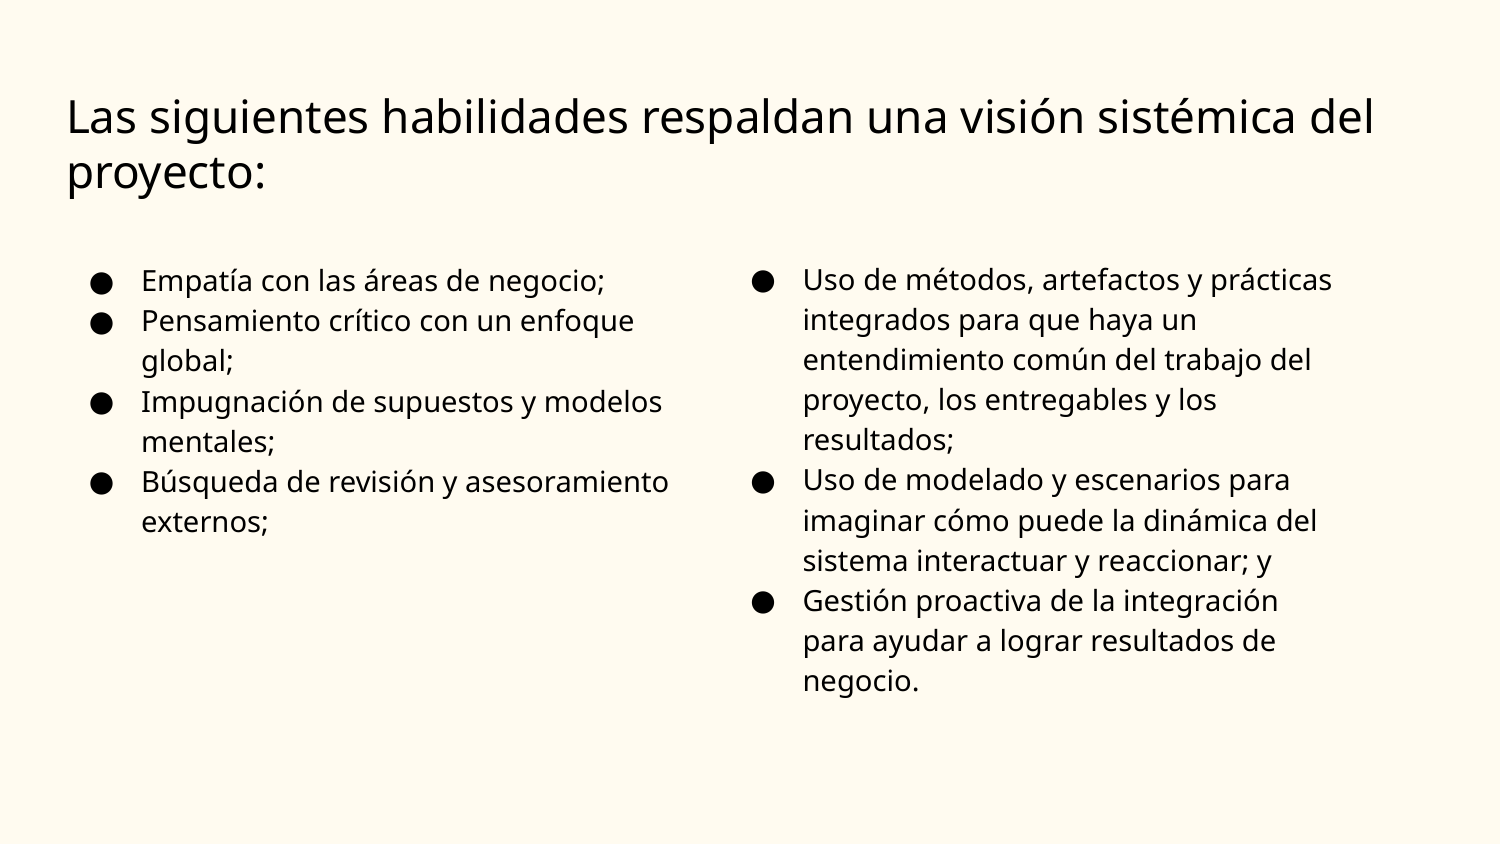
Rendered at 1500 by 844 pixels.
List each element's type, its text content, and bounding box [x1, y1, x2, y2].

text_box Uso de métodos, artefactos y prácticas integrados para que haya un entendimiento común del trabajo del proyecto, los entregables y los resultados; Uso de modelado y escenarios para imaginar cómo puede la dinámica del sistema interactuar y reaccionar; y Gestión proactiva de la integración para ayudar a lograr resultados de negocio. [712, 240, 1355, 713]
title Las siguientes habilidades respaldan una visión sistémica del proyecto: [51, 72, 1449, 174]
list Empatía con las áreas de negocio; Pensamiento crítico con un enfoque global; Impugnación de supuestos y modelos mentales; Búsqueda de revisión y asesoramiento externos; [51, 242, 708, 800]
